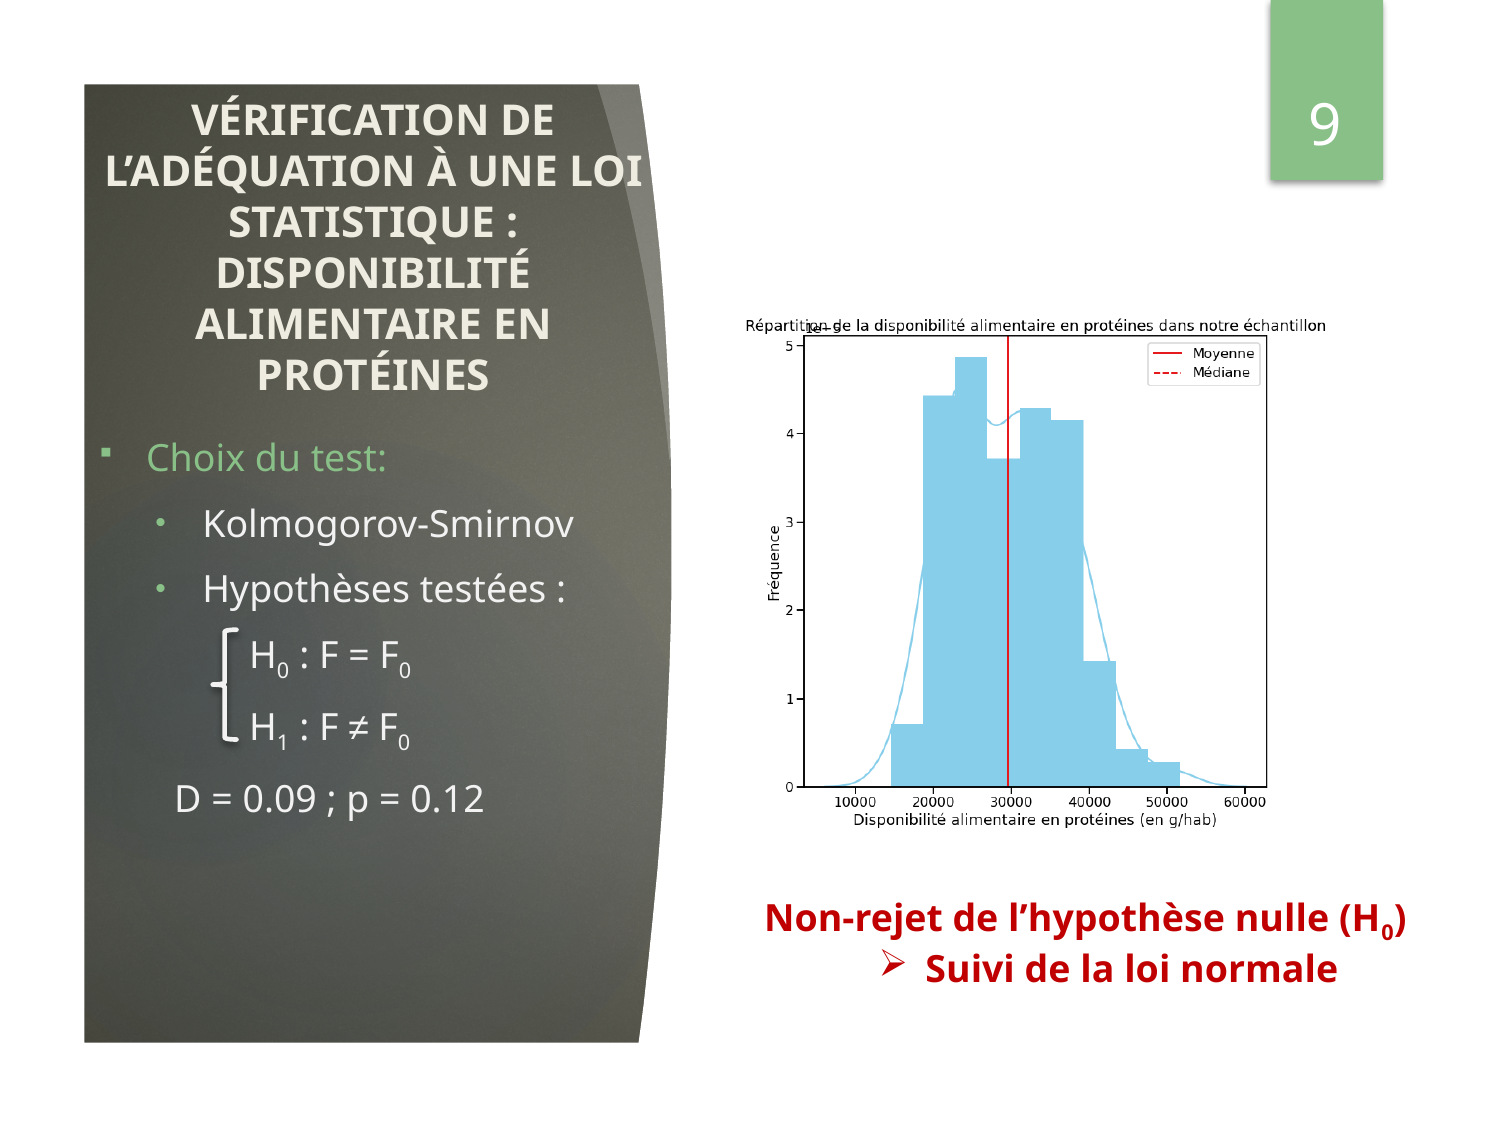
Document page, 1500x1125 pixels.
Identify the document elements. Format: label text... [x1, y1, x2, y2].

list Choix du test: Kolmogorov-Smirnov Hypothèses testées : H0 : F = F0 H1 : F ≠ F0 D = 0.09 ; p = 0.12 [84, 426, 642, 1022]
text_box Non-rejet de l’hypothèse nulle (H0) Suivi de la loi normale [749, 886, 1468, 1088]
title Vérification de l’adéquation à une loi statistique : Disponibilité alimentaire en protéines [84, 85, 663, 457]
text_box [210, 627, 239, 742]
slide_number 9 [1273, 48, 1378, 175]
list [729, 264, 1326, 861]
